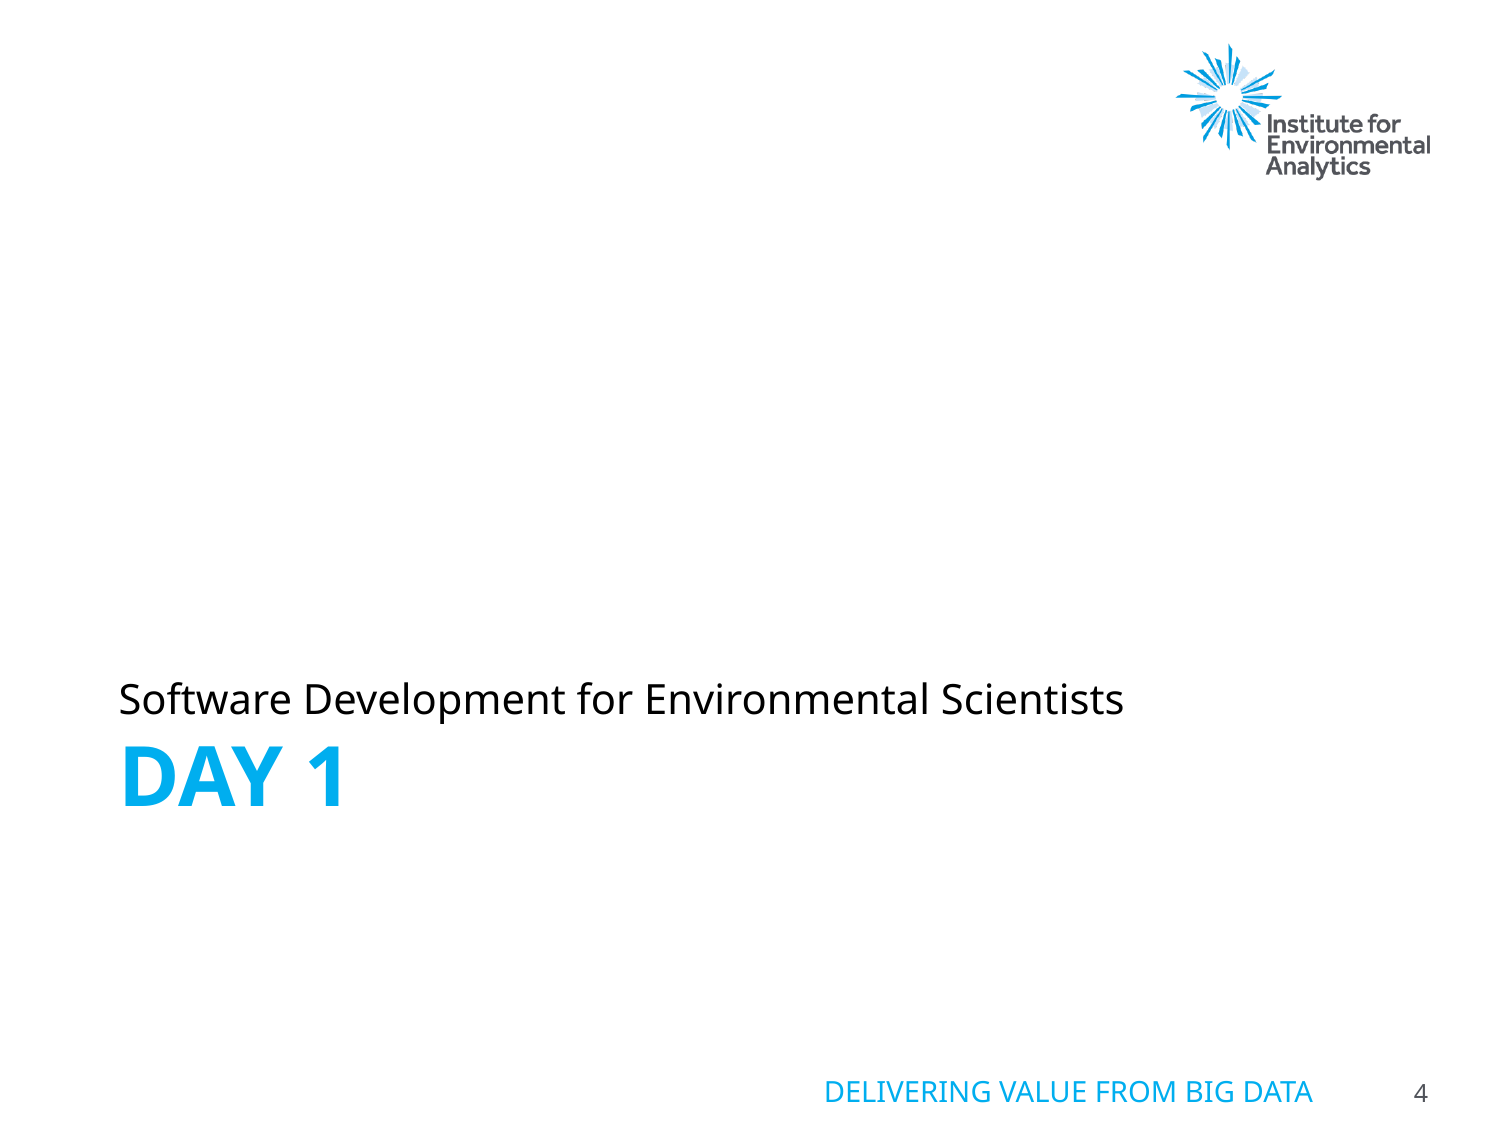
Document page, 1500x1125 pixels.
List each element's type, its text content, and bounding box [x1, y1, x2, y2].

picture [1115, 0, 1490, 235]
list Software Development for Environmental Scientists [118, 476, 1394, 723]
slide_number 4 [1352, 1075, 1428, 1114]
title Day 1 [118, 723, 1394, 947]
